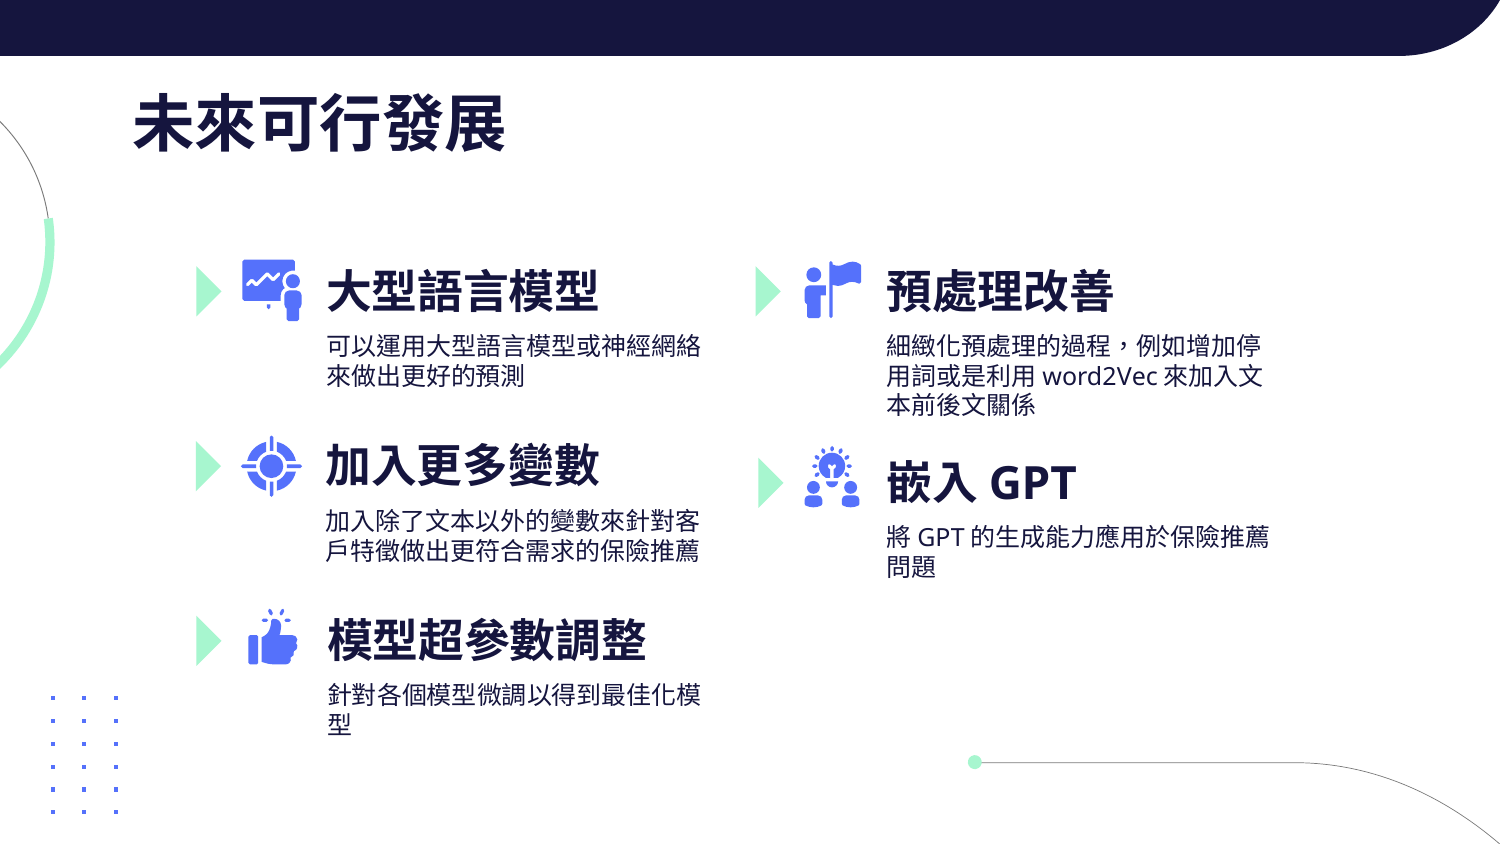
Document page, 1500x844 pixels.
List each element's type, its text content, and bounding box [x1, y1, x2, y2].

subtitle 大型語言模型 [310, 244, 726, 315]
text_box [248, 608, 299, 665]
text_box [804, 260, 862, 319]
text_box [195, 441, 222, 492]
text_box 模型超參數調整 [312, 594, 727, 664]
subtitle 將GPT的生成能力應用於保險推薦問題 [871, 506, 1287, 592]
subtitle 預處理改善 [871, 244, 1287, 315]
text_box 針對各個模型微調以得到最佳化模型 [312, 664, 727, 775]
subtitle 加入除了文本以外的變數來針對客戶特徵做出更符合需求的保險推薦 [310, 490, 726, 575]
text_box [804, 445, 860, 508]
text_box [196, 615, 222, 666]
text_box [196, 266, 222, 317]
subtitle 細緻化預處理的過程，例如增加停用詞或是利用word2Vec來加入文本前後文關係 [871, 315, 1287, 426]
subtitle 可以運用大型語言模型或神經網絡來做出更好的預測 [310, 315, 726, 400]
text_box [242, 259, 302, 322]
title 未來可行發展 [116, 68, 1383, 164]
text_box [758, 457, 784, 508]
subtitle 嵌入GPT [871, 436, 1287, 506]
text_box [755, 266, 781, 317]
subtitle 加入更多變數 [310, 419, 726, 490]
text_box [240, 435, 303, 498]
